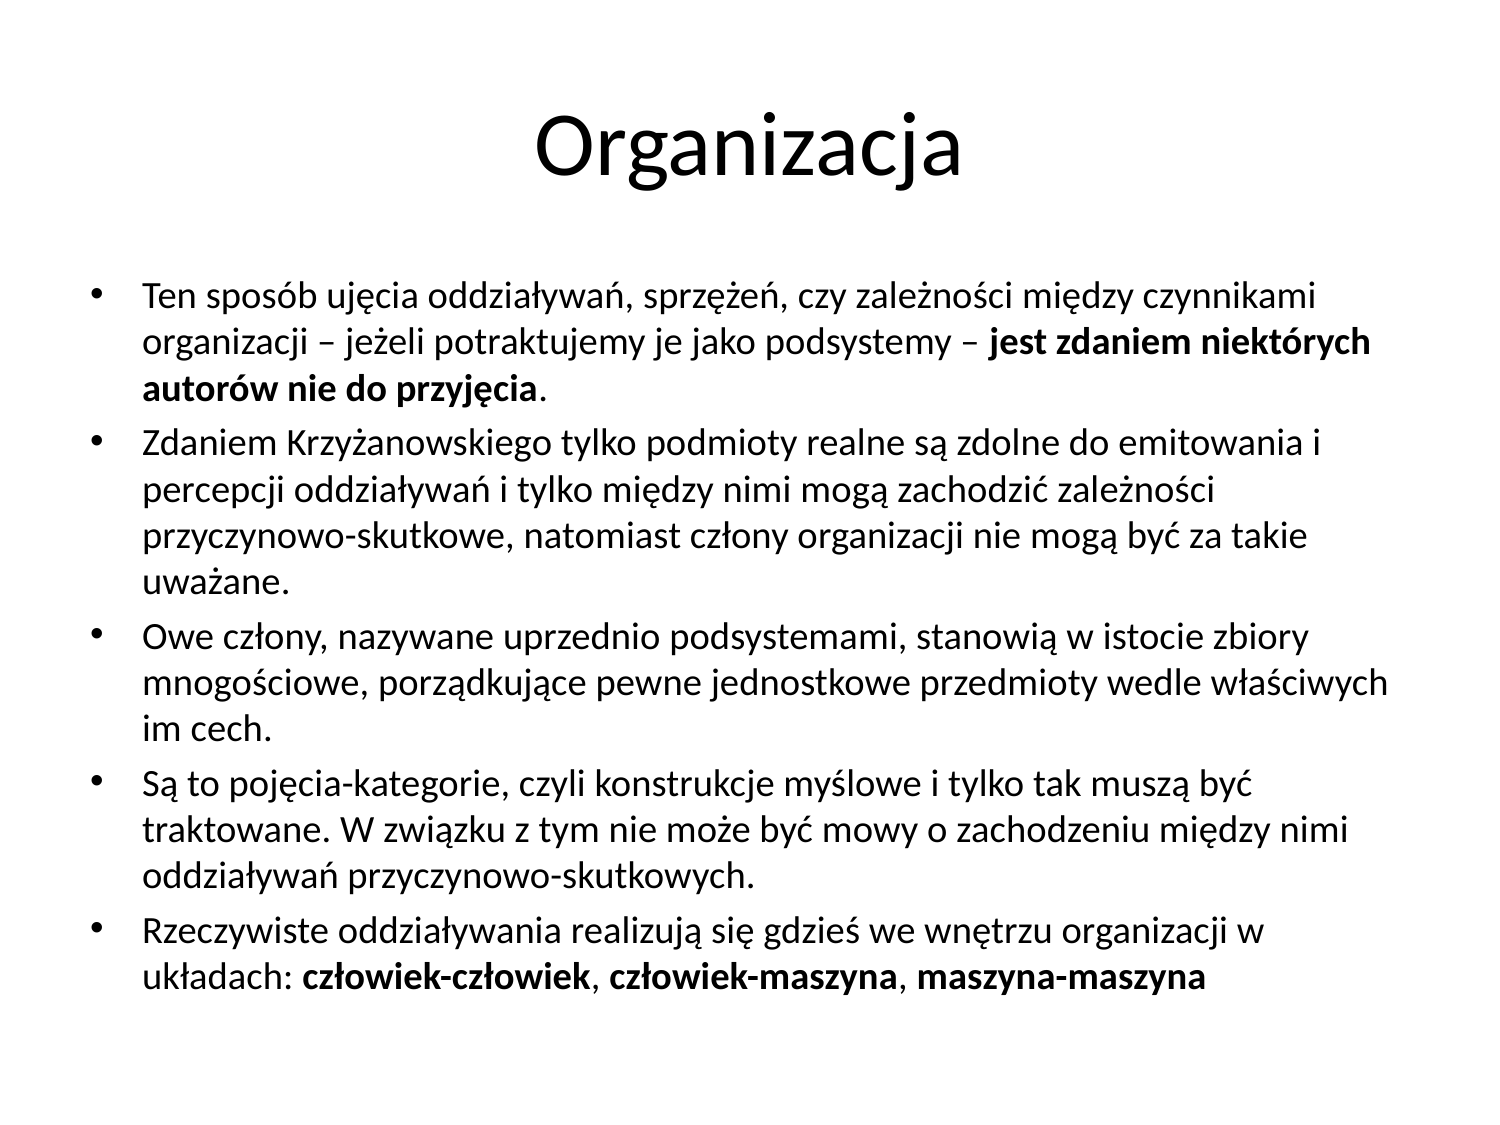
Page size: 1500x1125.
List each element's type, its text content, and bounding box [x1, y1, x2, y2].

list Ten sposób ujęcia oddziaływań, sprzężeń, czy zależności między czynnikami organizacji – jeżeli potraktujemy je jako podsystemy – jest zdaniem niektórych autorów nie do przyjęcia. Zdaniem Krzyżanowskiego tylko podmioty realne są zdolne do emitowania i percepcji oddziaływań i tylko między nimi mogą zachodzić zależności przyczynowo-skutkowe, natomiast człony organizacji nie mogą być za takie uważane. Owe człony, nazywane uprzednio podsystemami, stanowią w istocie zbiory mnogościowe, porządkujące pewne jednostkowe przedmioty wedle właściwych im cech. Są to pojęcia-kategorie, czyli konstrukcje myślowe i tylko tak muszą być traktowane. W związku z tym nie może być mowy o zachodzeniu między nimi oddziaływań przyczynowo-skutkowych. Rzeczywiste oddziaływania realizują się gdzieś we wnętrzu organizacji w układach: człowiek-człowiek, człowiek-maszyna, maszyna-maszyna [74, 262, 1426, 1006]
title Organizacja [74, 44, 1426, 233]
